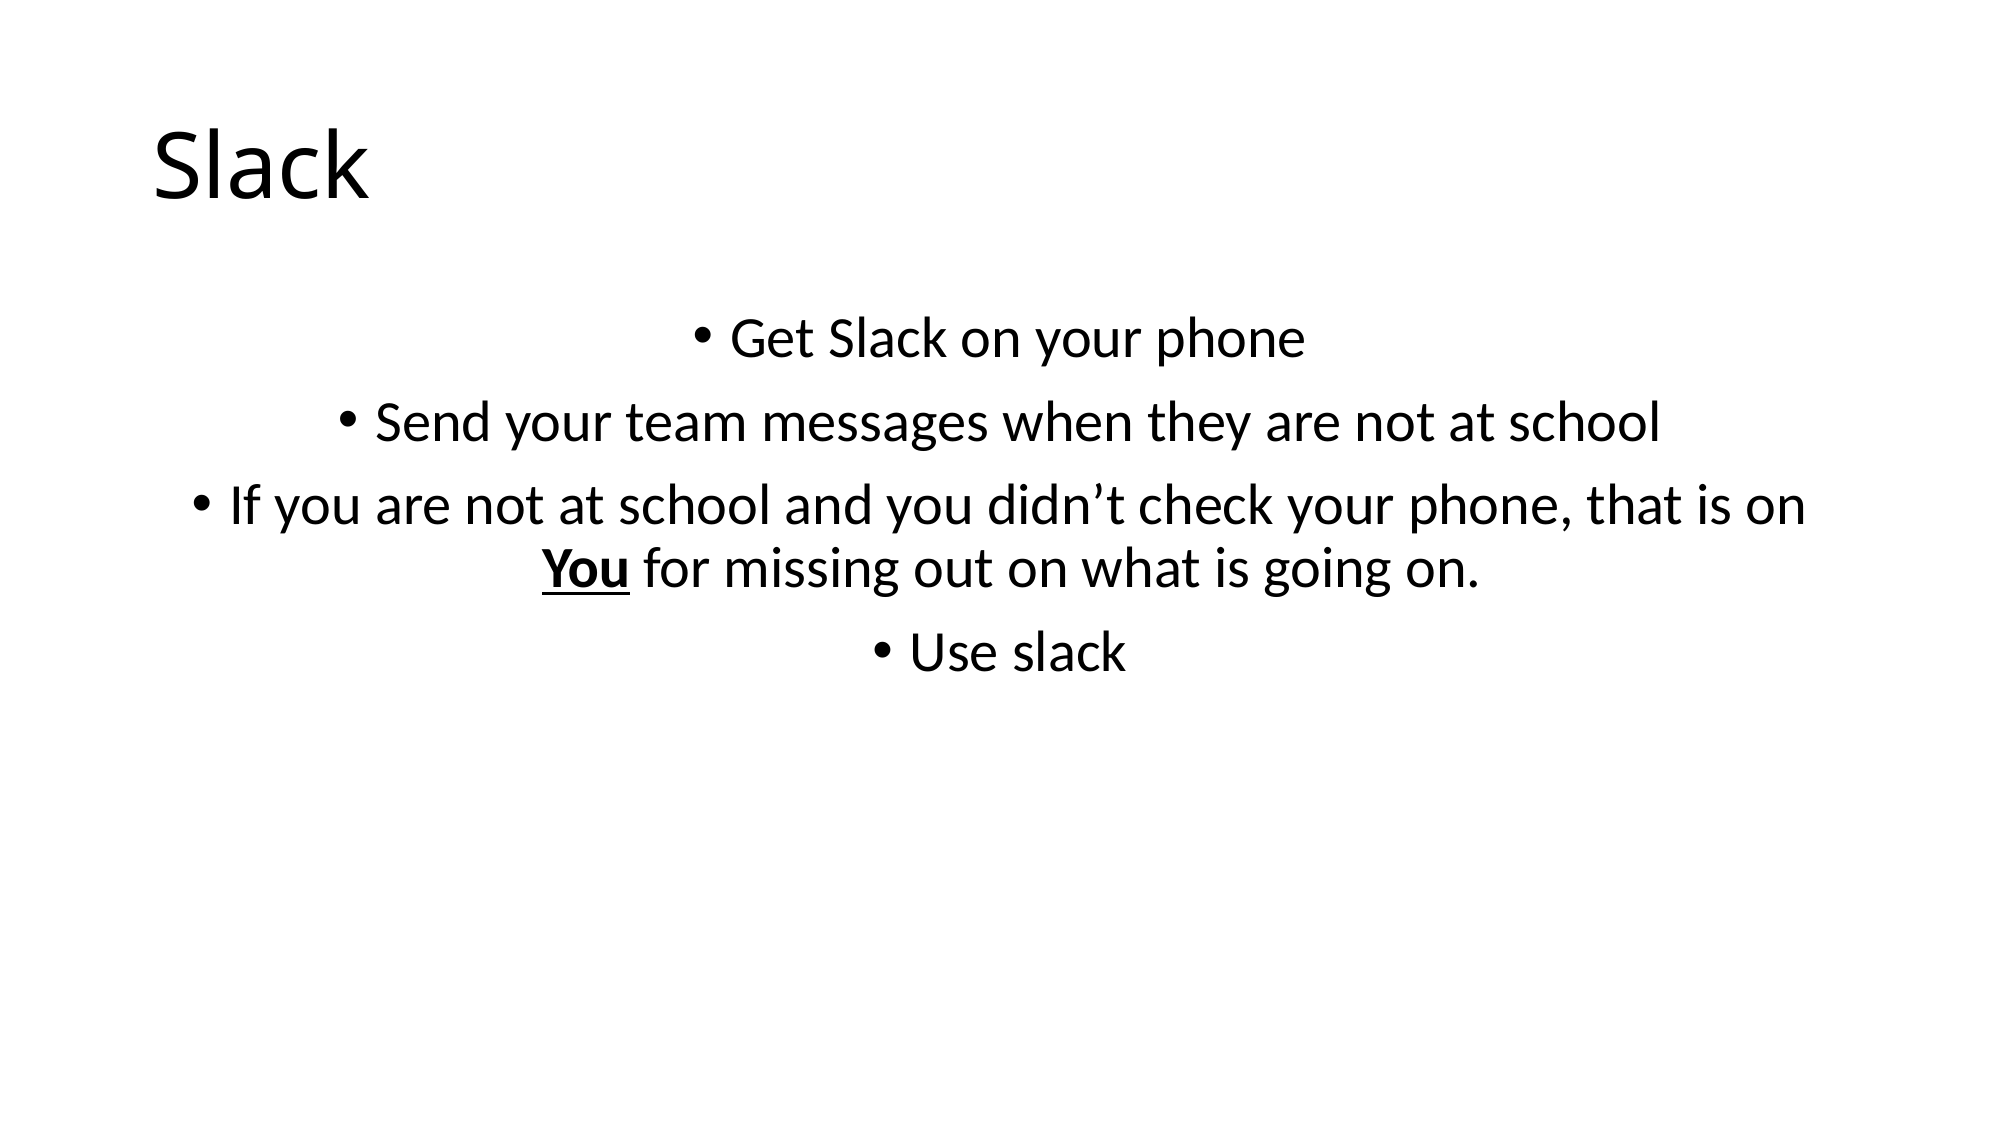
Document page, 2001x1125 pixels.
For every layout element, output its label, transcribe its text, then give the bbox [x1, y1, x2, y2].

title Slack [137, 59, 1863, 278]
list Get Slack on your phone Send your team messages when they are not at school If you are not at school and you didn’t check your phone, that is on You for missing out on what is going on. Use slack [137, 299, 1863, 1014]
